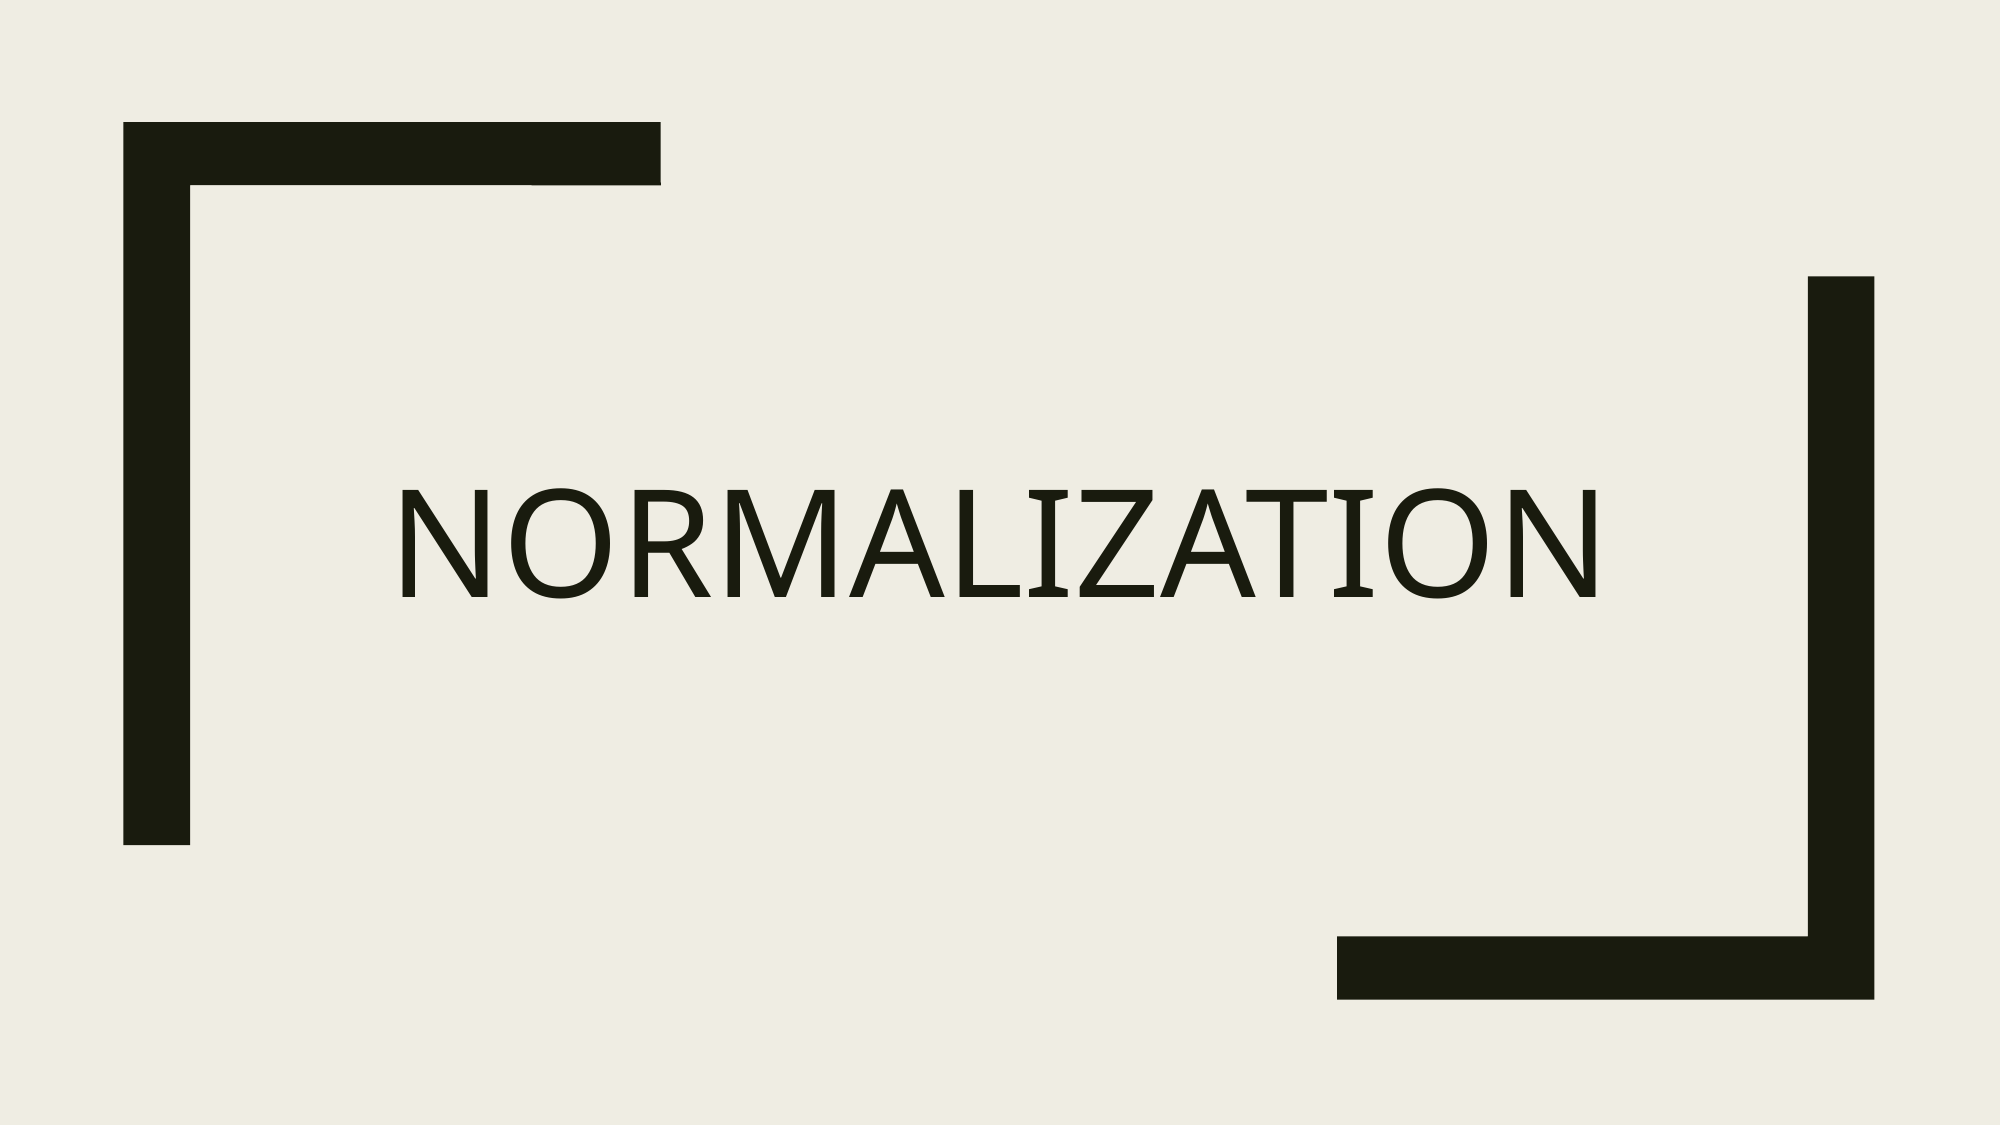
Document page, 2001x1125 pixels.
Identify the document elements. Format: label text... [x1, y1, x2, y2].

title Normalization [314, 293, 1686, 638]
